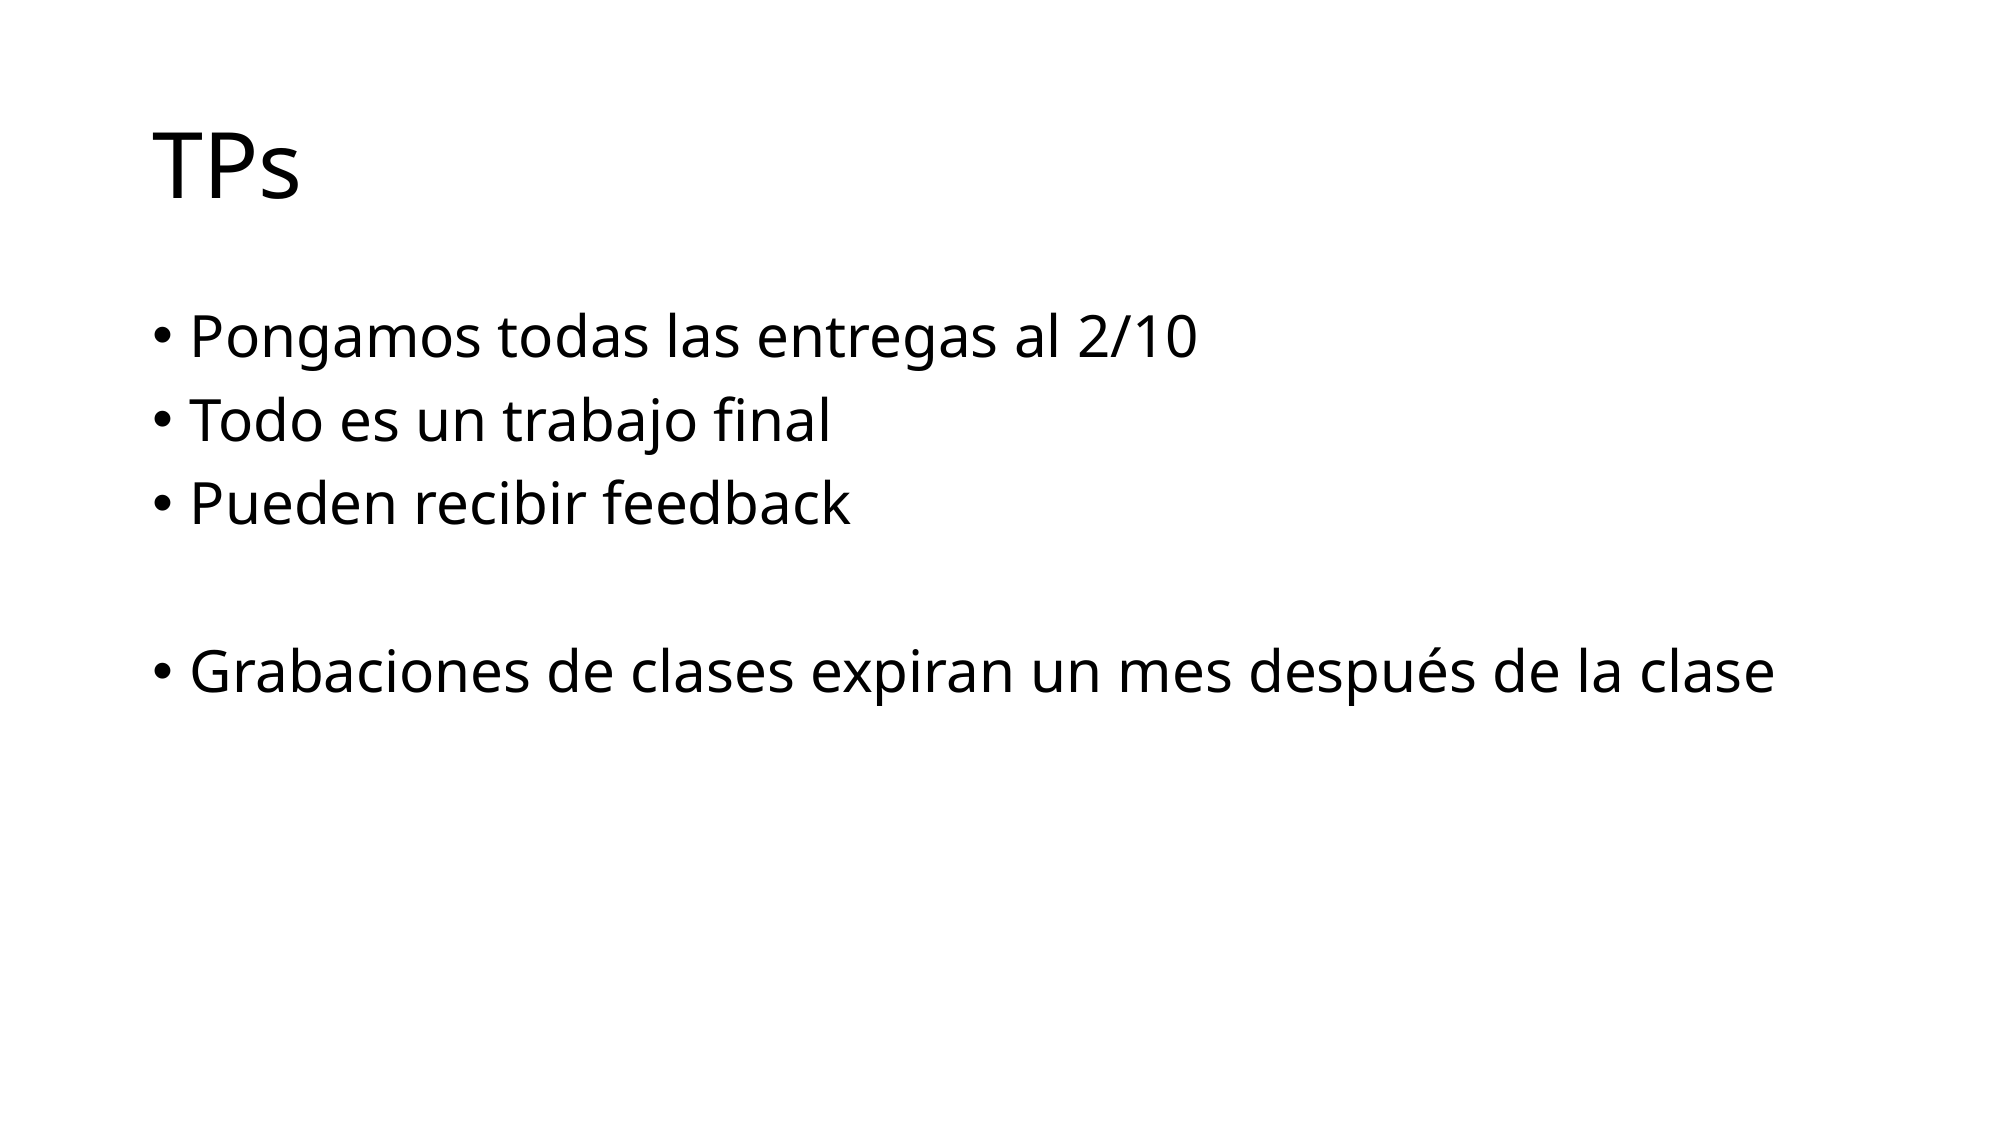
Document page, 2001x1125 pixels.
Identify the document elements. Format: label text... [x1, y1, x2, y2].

title TPs [137, 59, 1863, 278]
list Pongamos todas las entregas al 2/10 Todo es un trabajo final Pueden recibir feedback Grabaciones de clases expiran un mes después de la clase [137, 299, 1863, 1014]
